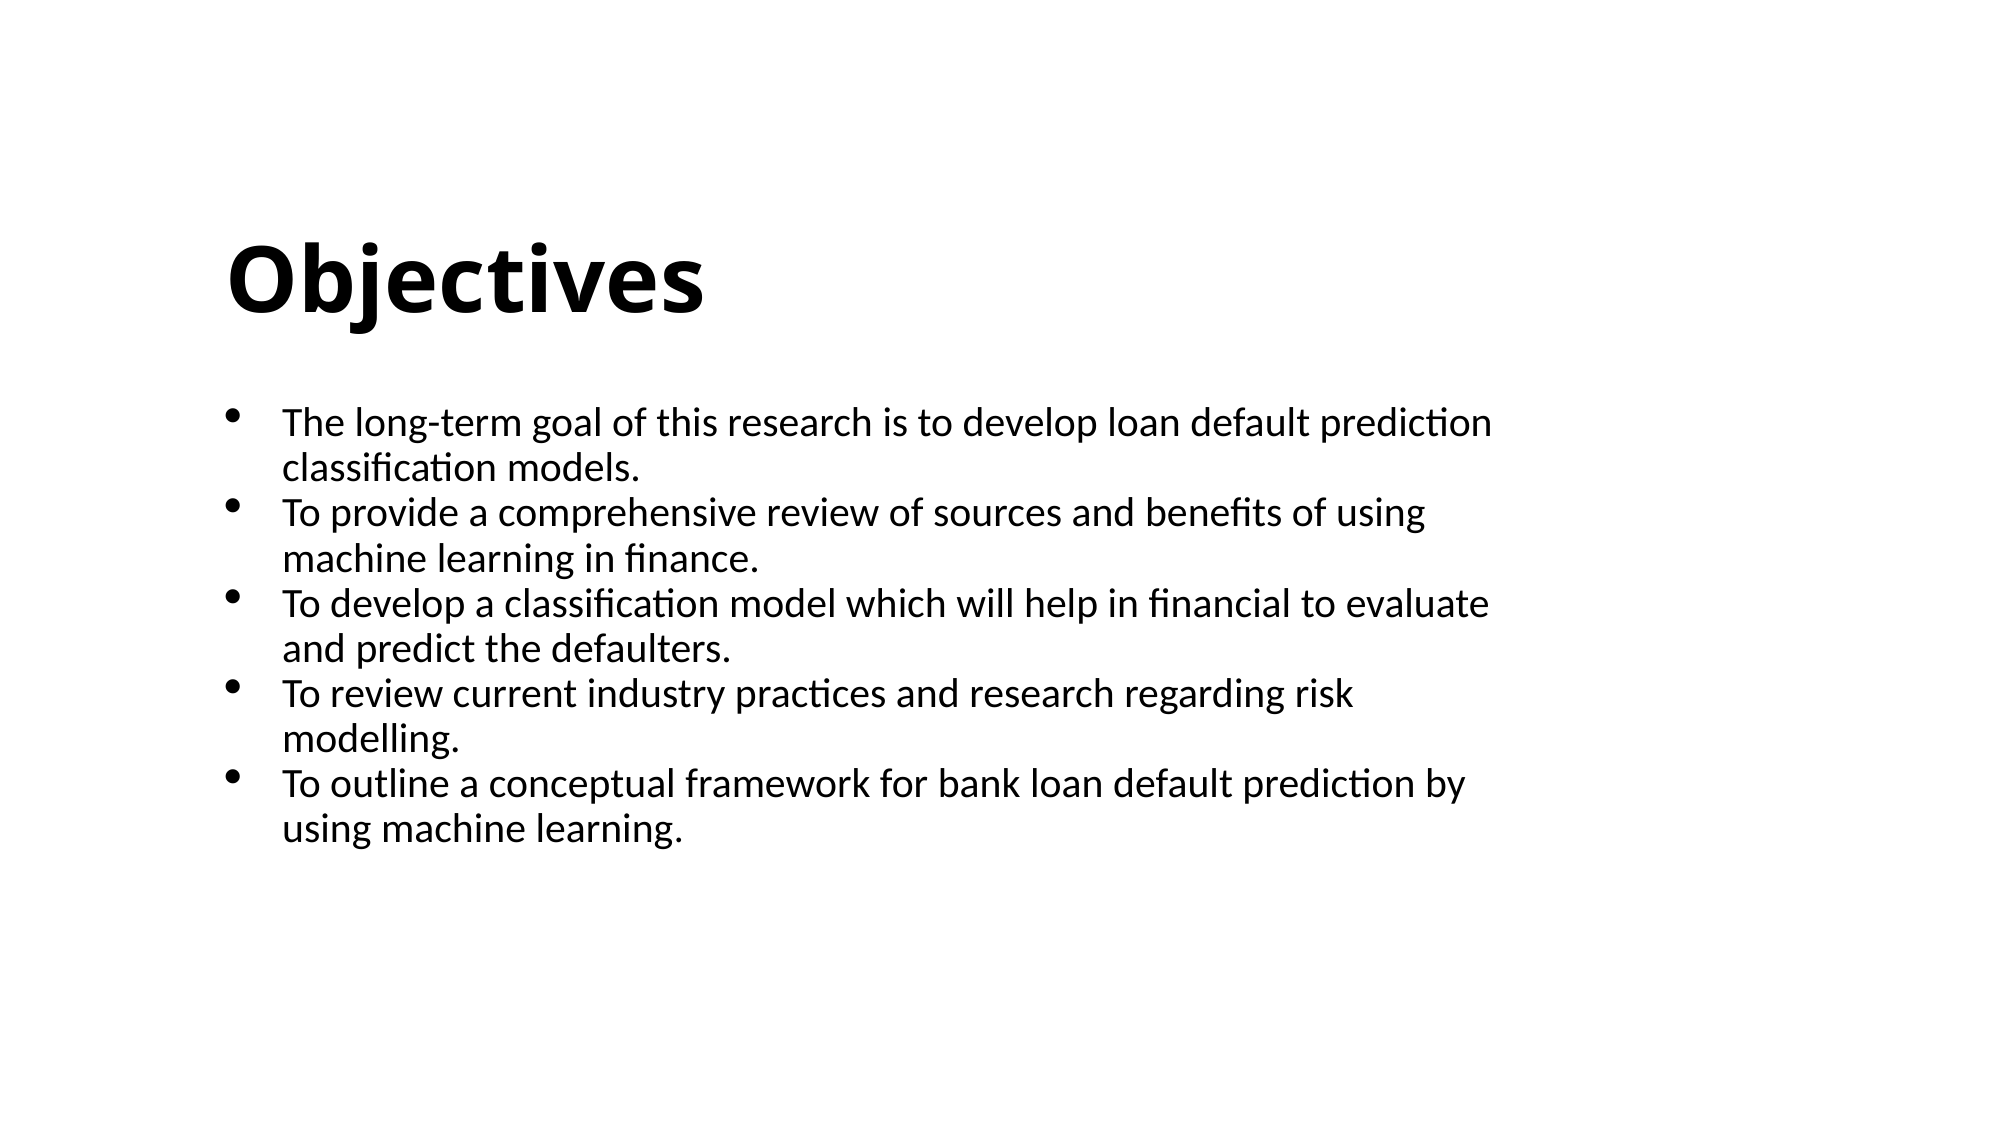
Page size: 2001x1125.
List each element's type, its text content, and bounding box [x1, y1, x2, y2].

list The long-term goal of this research is to develop loan default prediction classification models. To provide a comprehensive review of sources and benefits of using machine learning in finance. To develop a classification model which will help in financial to evaluate and predict the defaulters. To review current industry practices and research regarding risk modelling. To outline a conceptual framework for bank loan default prediction by using machine learning. [210, 393, 1536, 947]
title Objectives [210, 172, 1536, 393]
